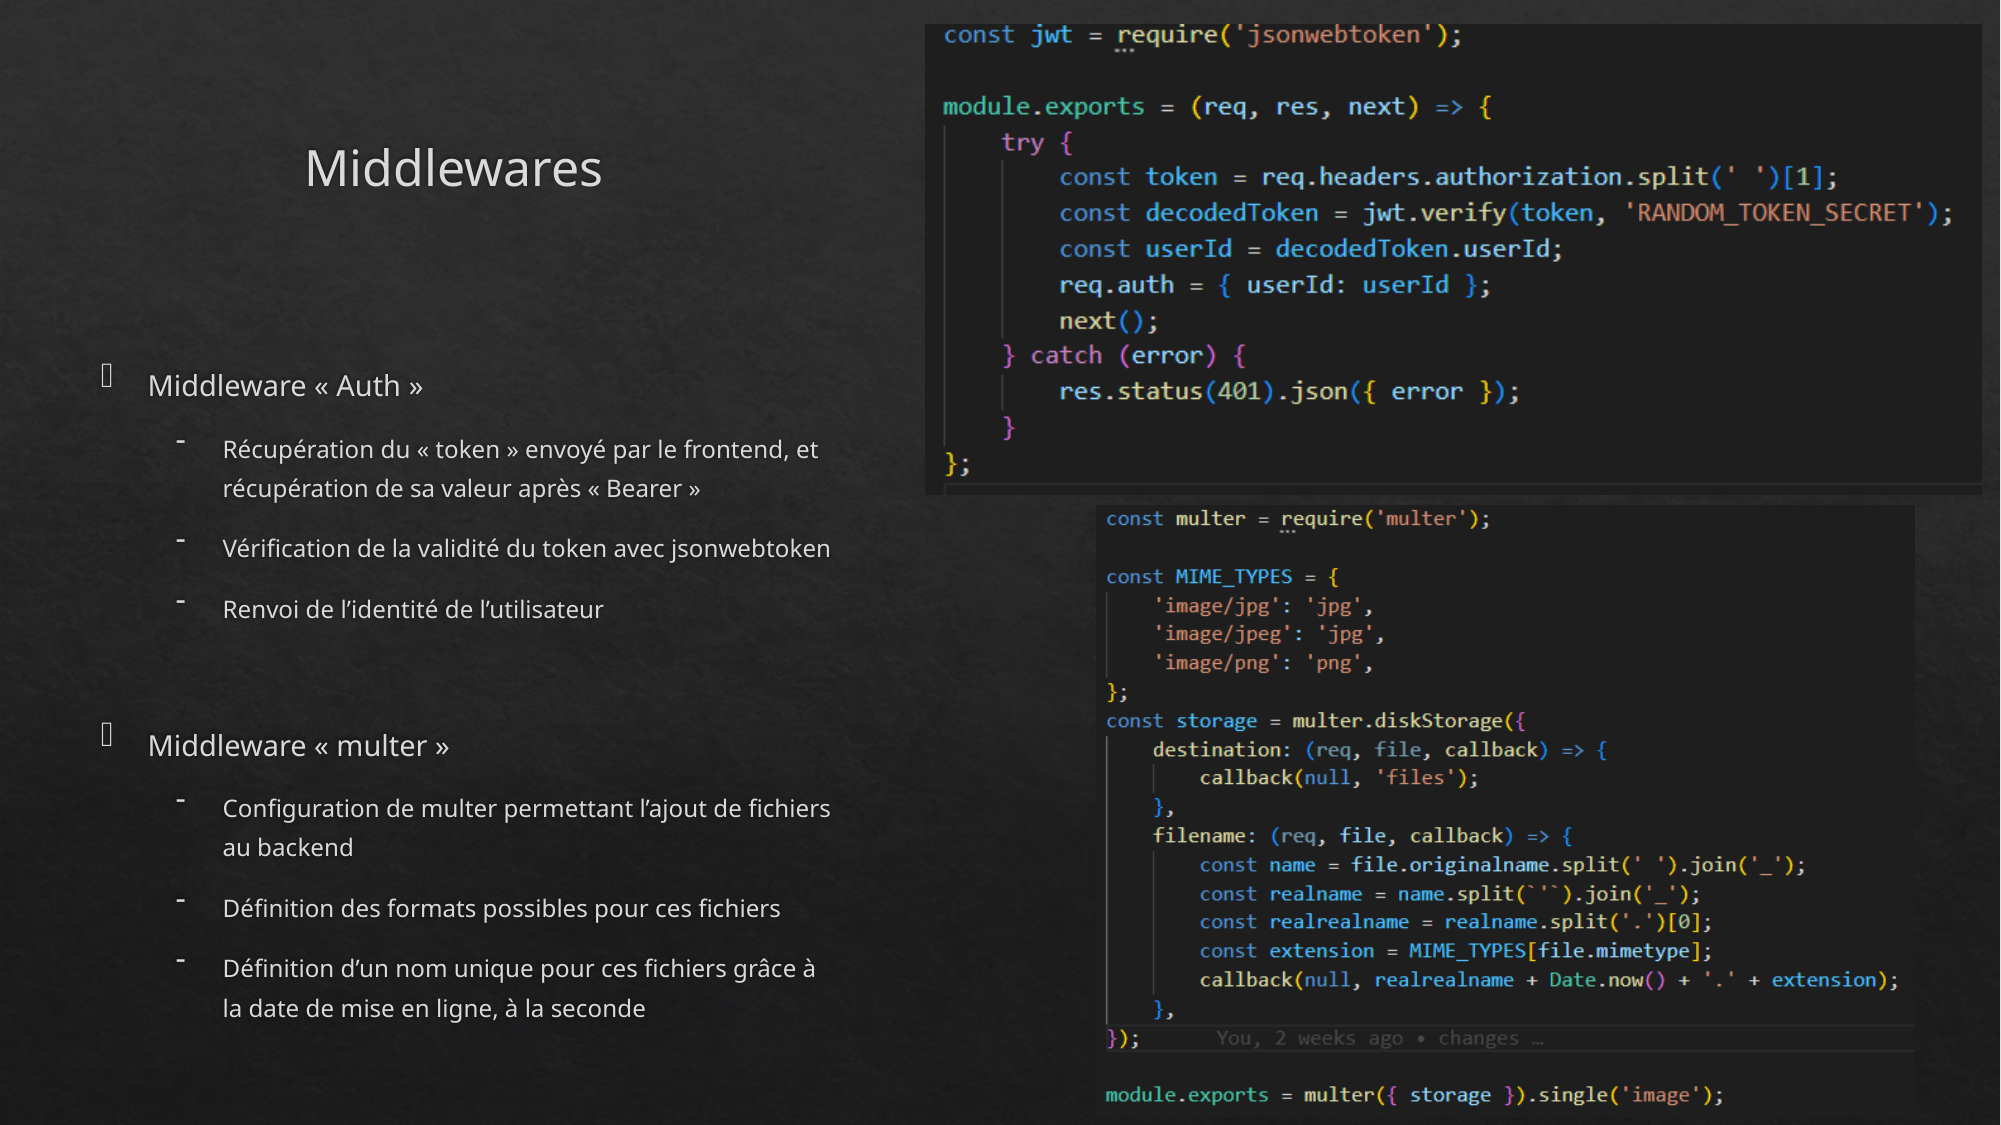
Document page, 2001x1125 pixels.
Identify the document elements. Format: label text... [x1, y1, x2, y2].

picture [924, 24, 1982, 496]
picture [1096, 505, 1915, 1118]
list Middleware « Auth » Récupération du « token » envoyé par le frontend, et récupération de sa valeur après « Bearer » Vérification de la validité du token avec jsonwebtoken Renvoi de l’identité de l’utilisateur Middleware « multer » Configuration de multer permettant l’ajout de fichiers au backend Définition des formats possibles pour ces fichiers Définition d’un nom unique pour ces fichiers grâce à la date de mise en ligne, à la seconde [85, 275, 858, 1071]
title Middlewares [149, 120, 758, 204]
